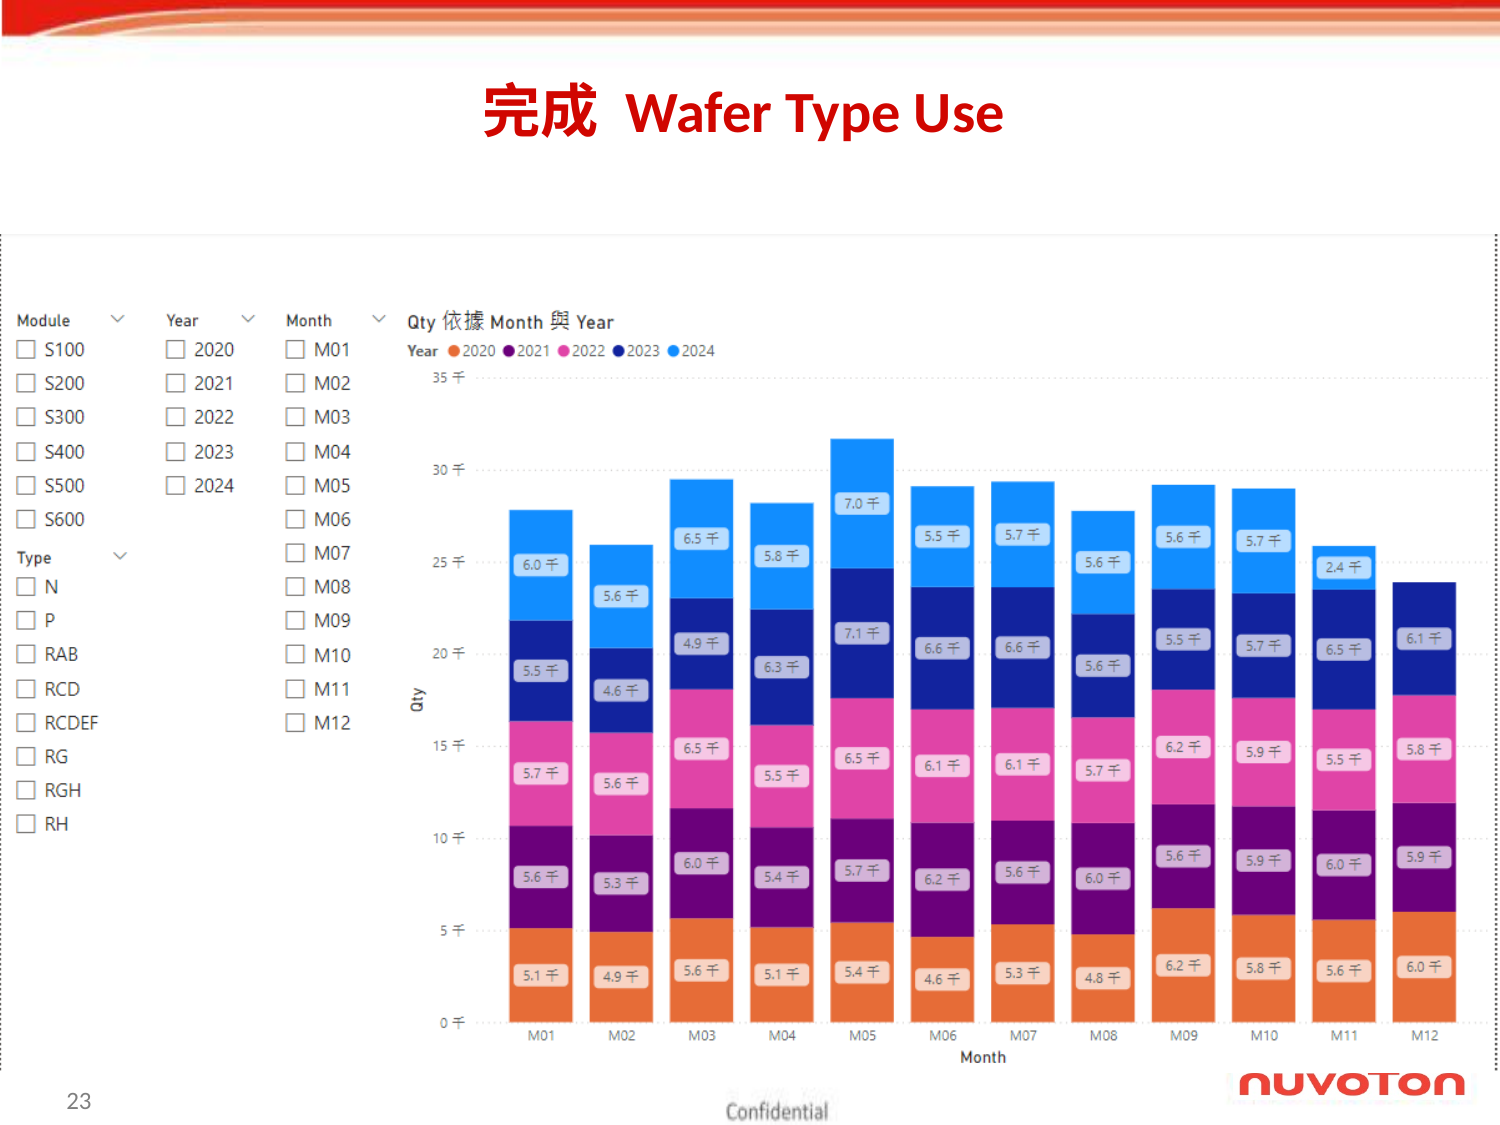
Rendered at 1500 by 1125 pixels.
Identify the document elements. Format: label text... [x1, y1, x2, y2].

title 完成 Wafer Type Use [75, 66, 1425, 149]
slide_number 22 [0, 1082, 160, 1125]
picture [0, 0, 1500, 1125]
